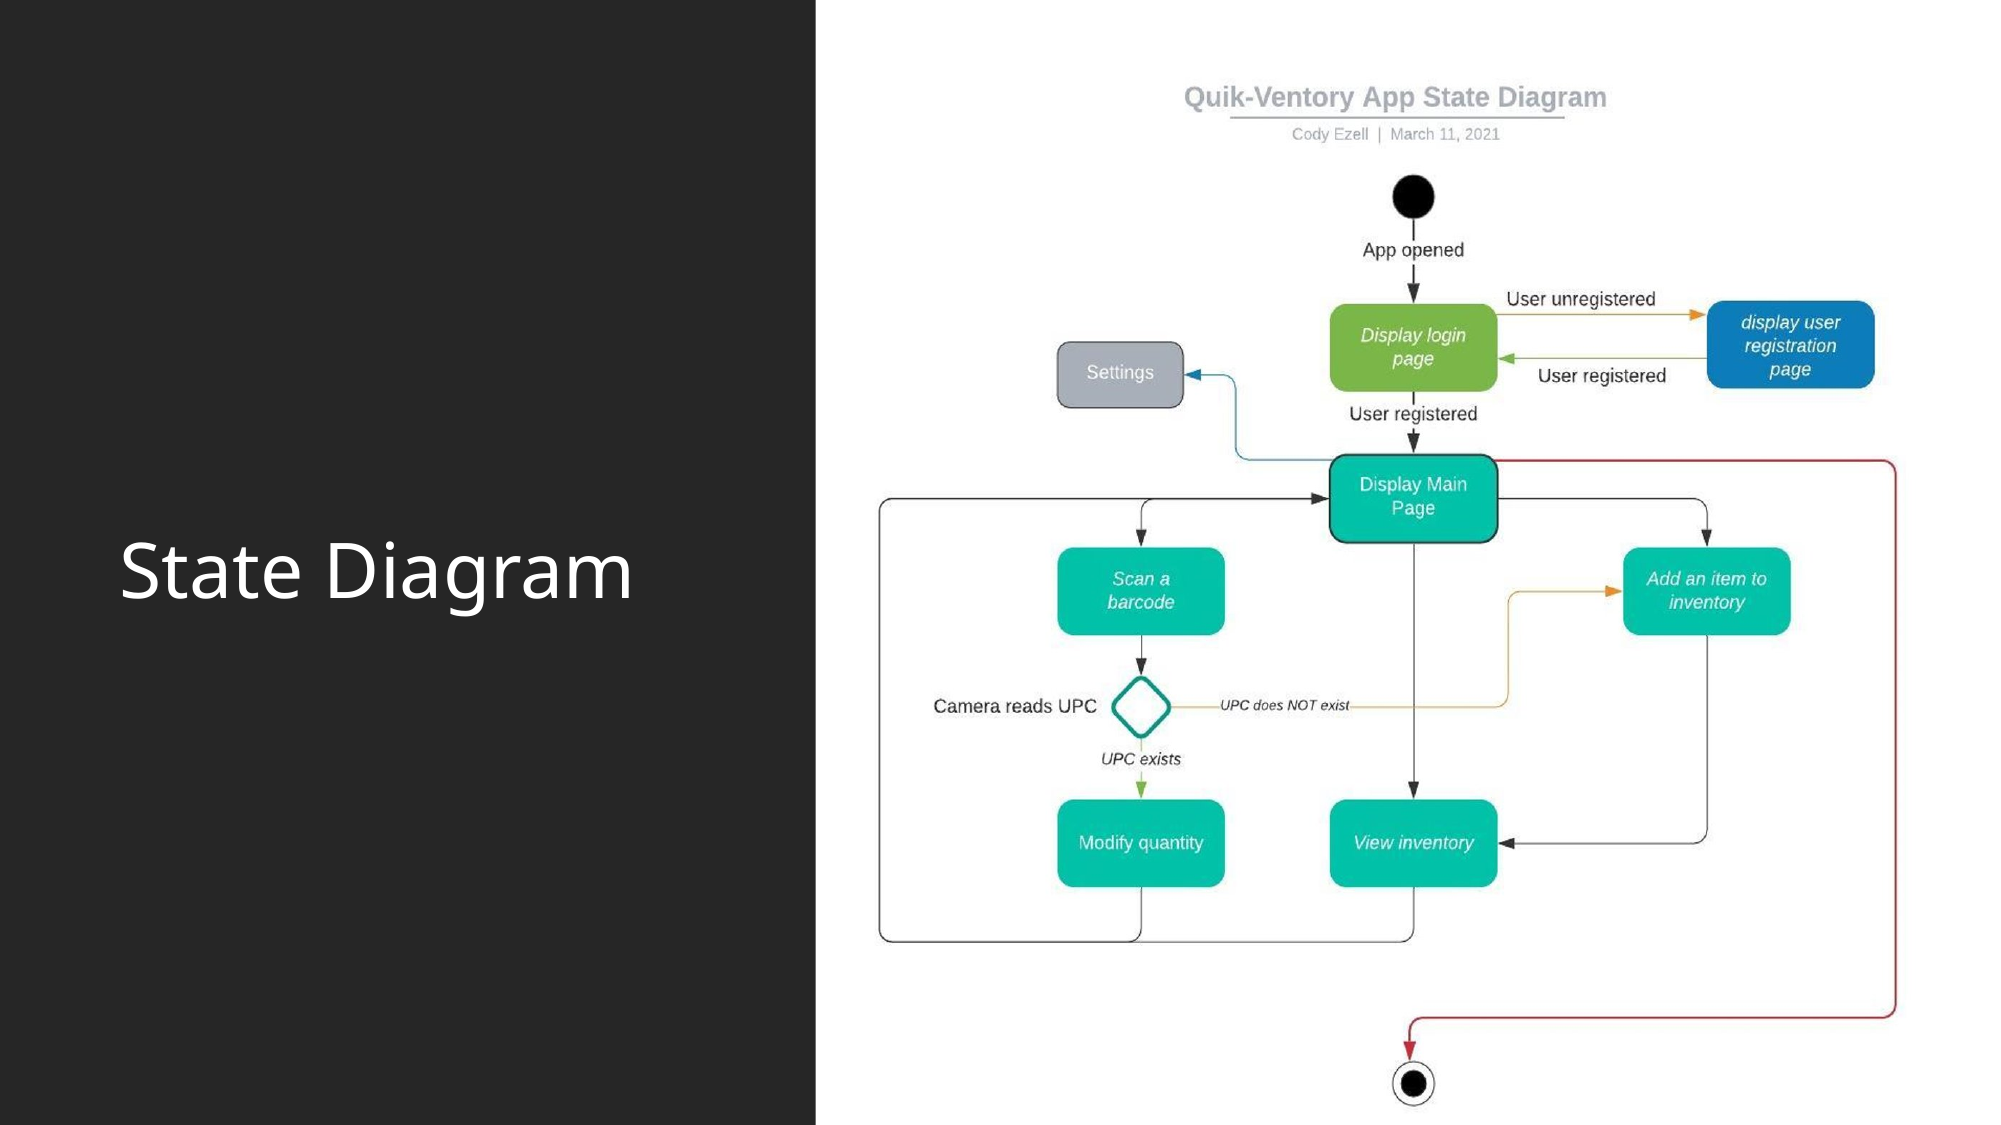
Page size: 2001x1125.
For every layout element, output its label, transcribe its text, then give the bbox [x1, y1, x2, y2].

title State Diagram [104, 502, 659, 623]
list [816, 0, 1999, 1125]
text_box [0, 0, 816, 1125]
